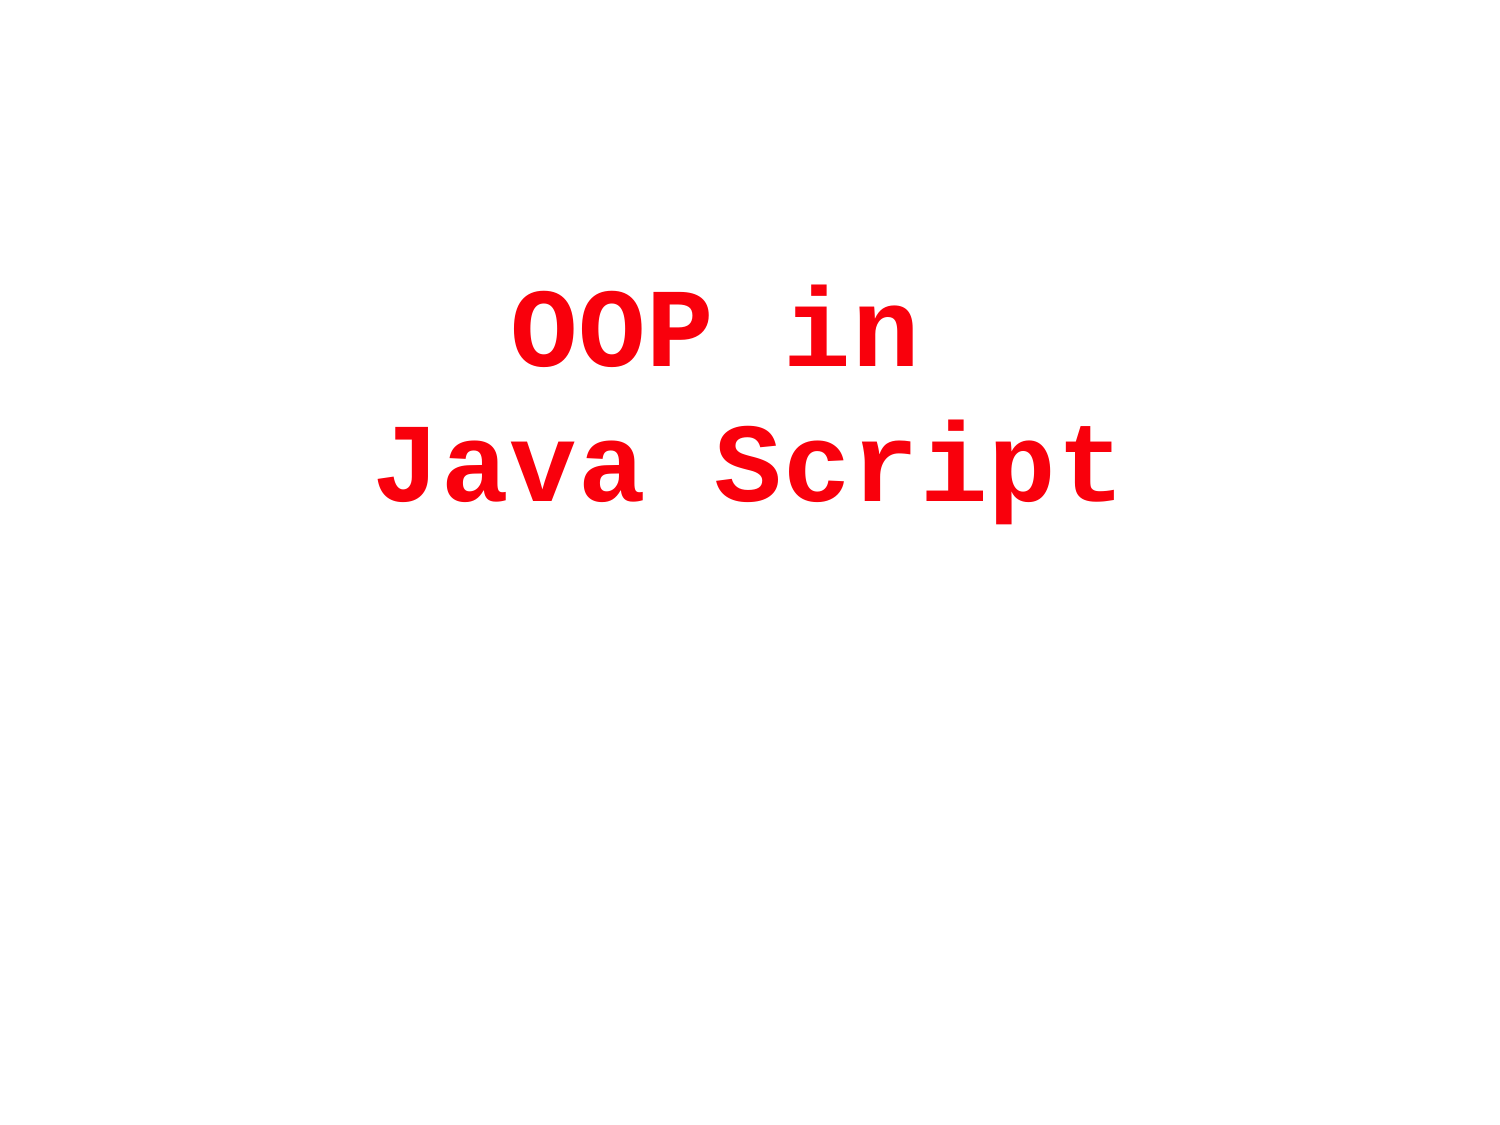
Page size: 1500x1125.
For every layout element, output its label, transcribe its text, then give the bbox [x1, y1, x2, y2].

title OOP in Java Script [29, 160, 1471, 693]
